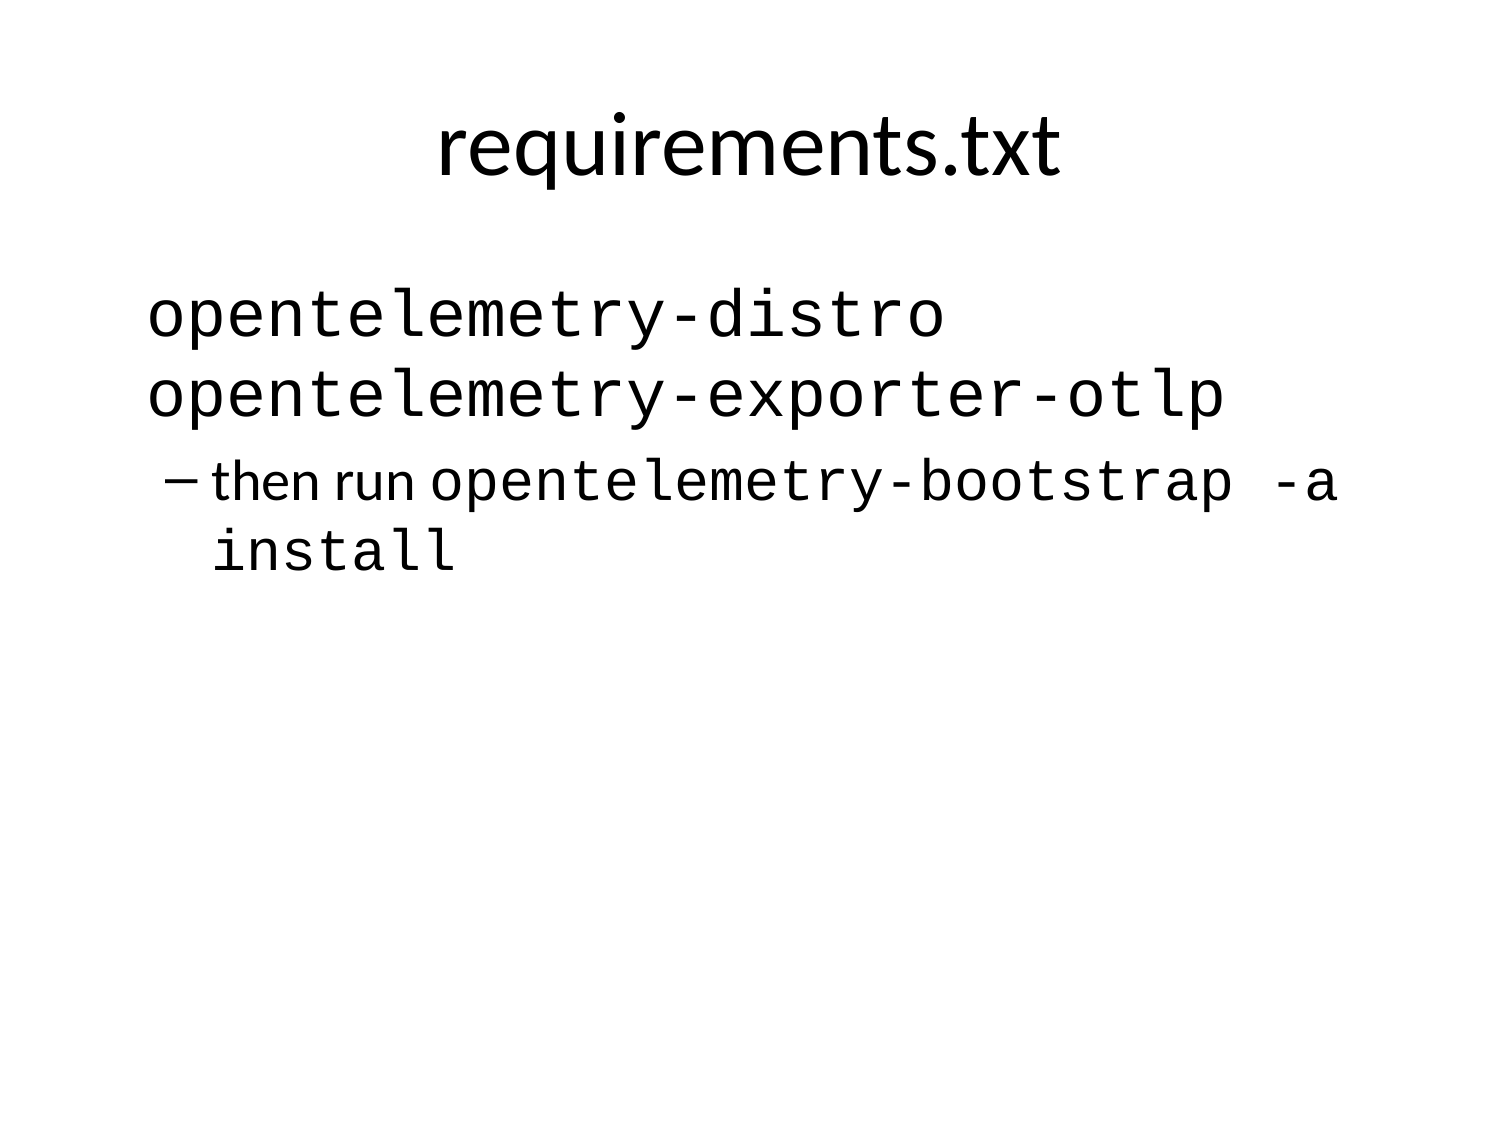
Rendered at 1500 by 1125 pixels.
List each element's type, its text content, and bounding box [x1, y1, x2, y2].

list opentelemetry-distro opentelemetry-exporter-otlp then run opentelemetry-bootstrap -a install [75, 262, 1425, 1005]
title requirements.txt [75, 45, 1425, 233]
